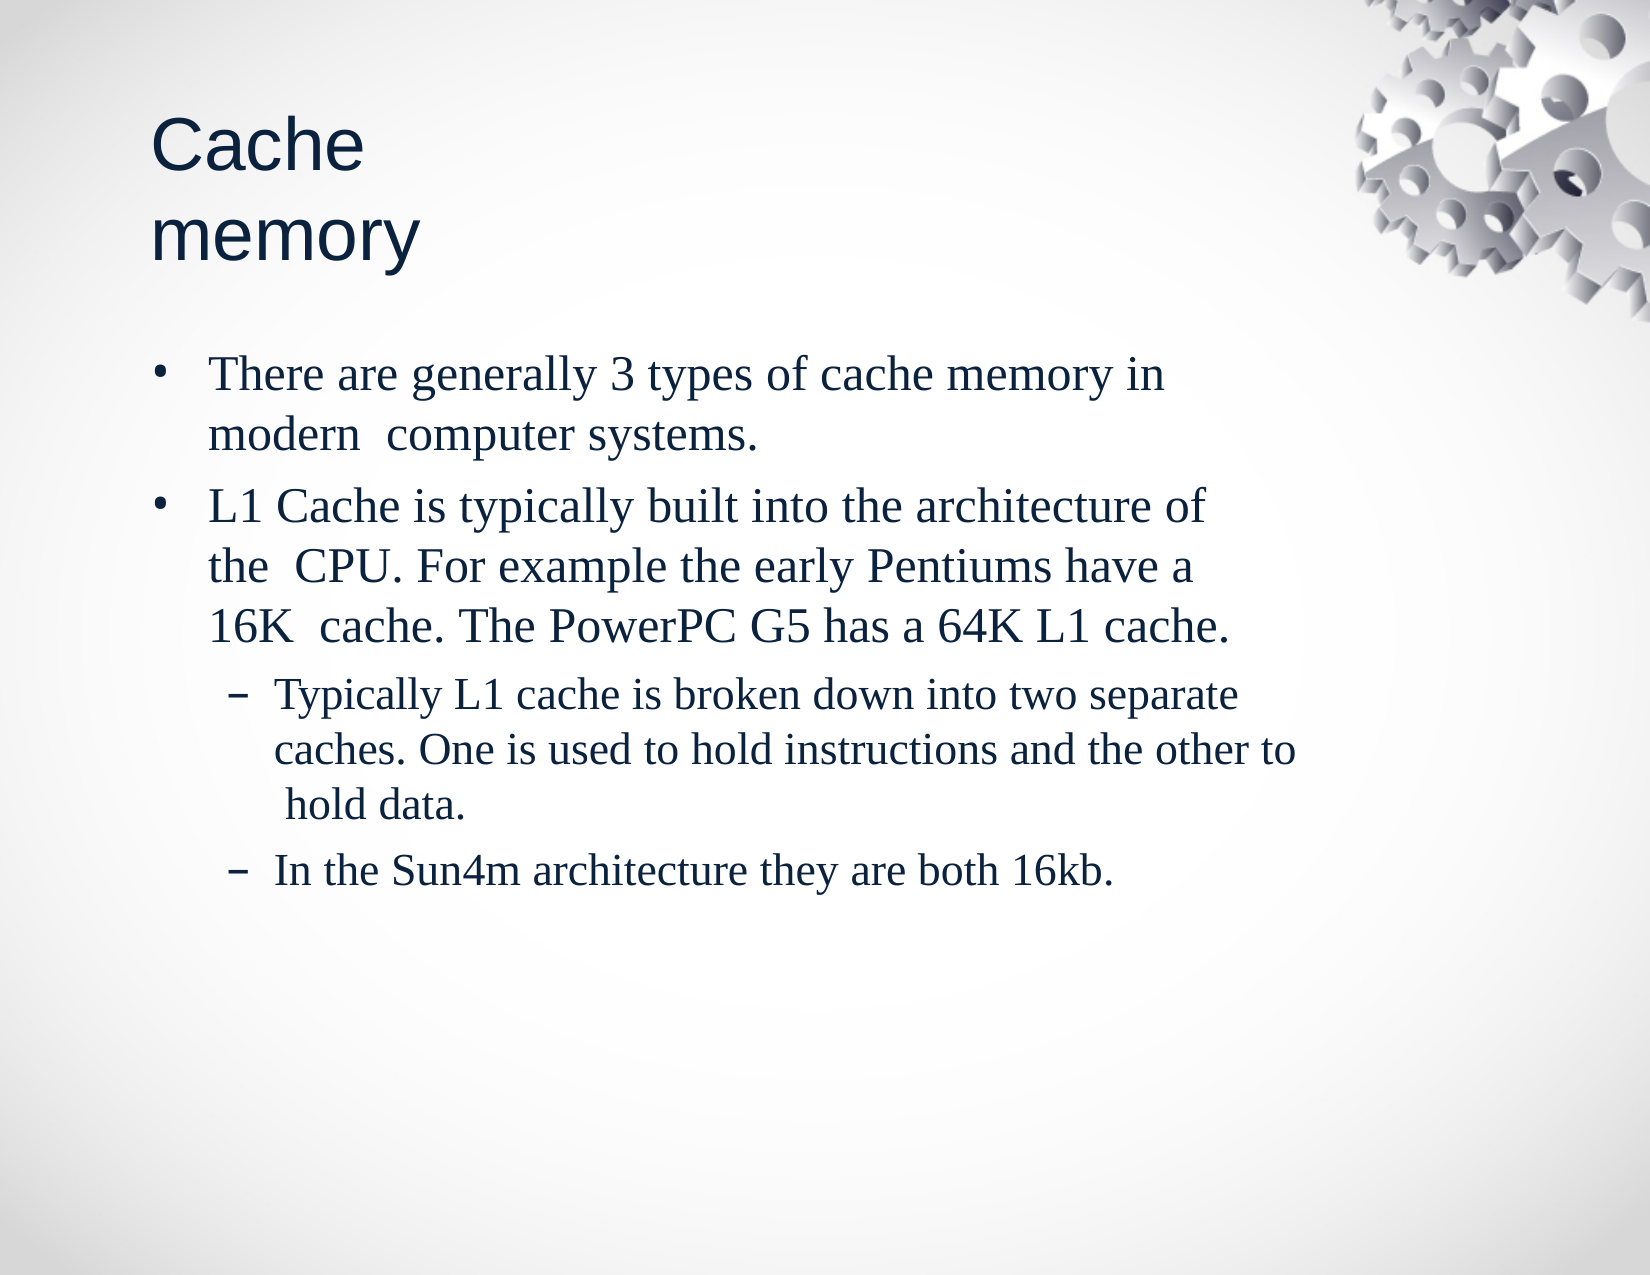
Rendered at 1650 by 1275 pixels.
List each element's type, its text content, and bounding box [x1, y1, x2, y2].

text_box There are generally 3 types of cache memory in modern computer systems. L1 Cache is typically built into the architecture of the CPU. For example the early Pentiums have a 16K cache. The PowerPC G5 has a 64K L1 cache. Typically L1 cache is broken down into two separate caches. One is used to hold instructions and the other to hold data. In the Sun4m architecture they are both 16kb. [149, 338, 1330, 895]
picture [0, 0, 1650, 1275]
title Cache memory [147, 77, 609, 293]
